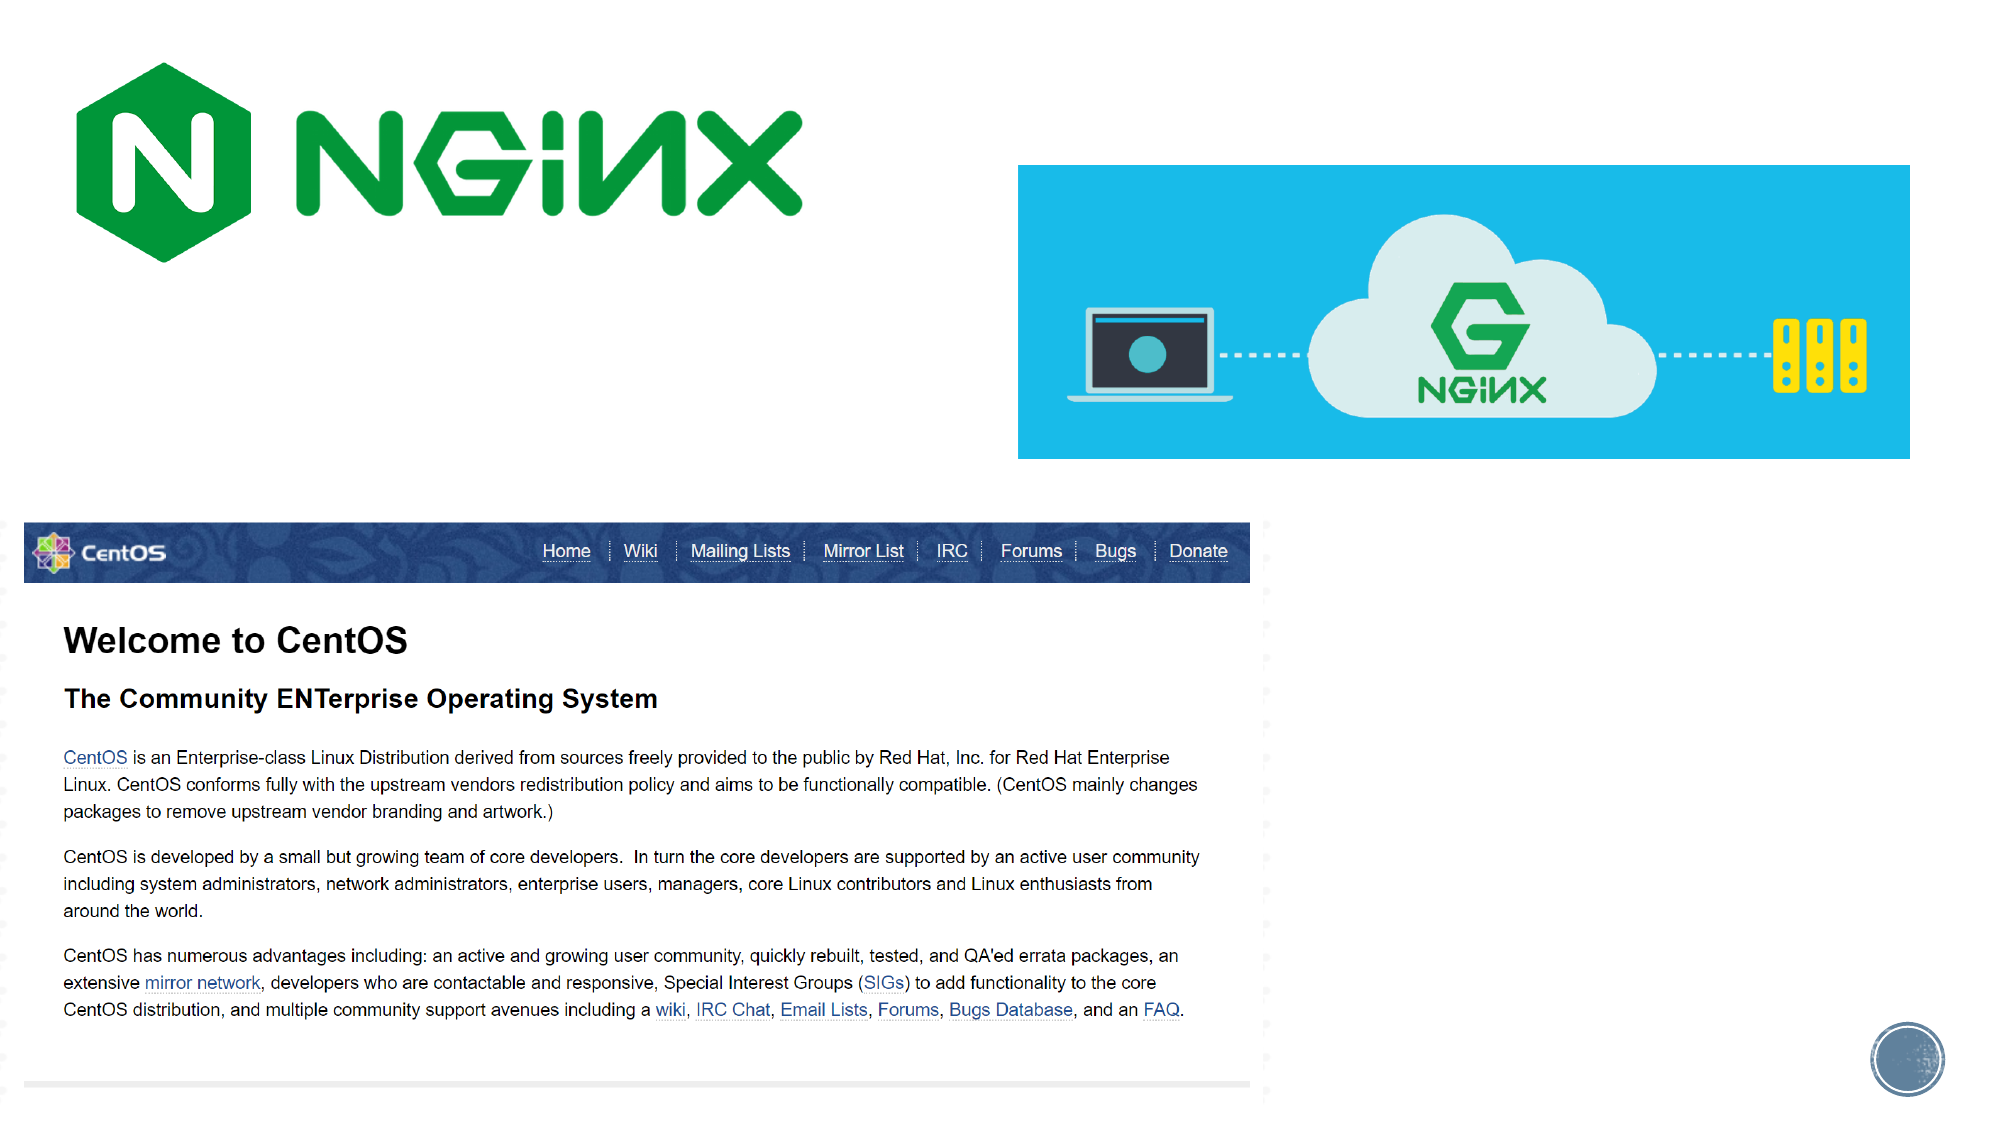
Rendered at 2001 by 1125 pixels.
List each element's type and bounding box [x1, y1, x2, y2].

picture [1018, 165, 1910, 459]
picture [0, 510, 1272, 1109]
picture [14, 15, 830, 286]
